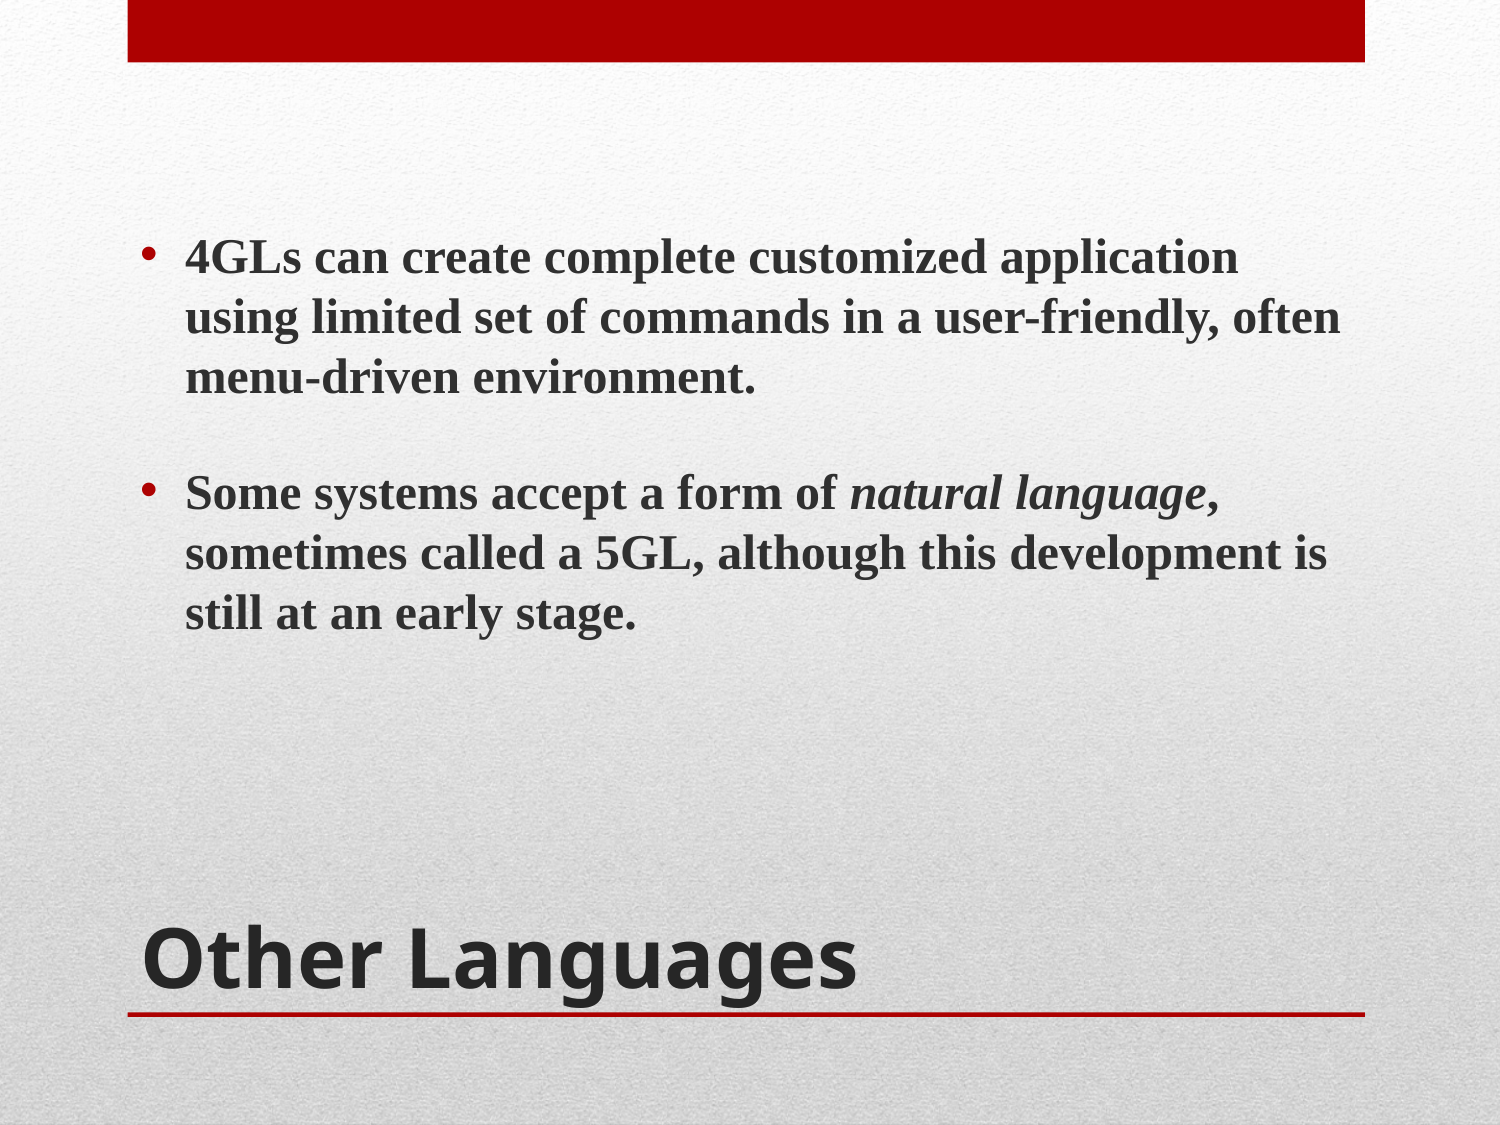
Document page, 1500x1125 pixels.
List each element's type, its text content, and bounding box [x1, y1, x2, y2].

title Other Languages [125, 750, 1238, 1013]
list 4GLs can create complete customized application using limited set of commands in a user-friendly, often menu-driven environment. Some systems accept a form of natural language, sometimes called a 5GL, although this development is still at an early stage. [125, 112, 1363, 750]
